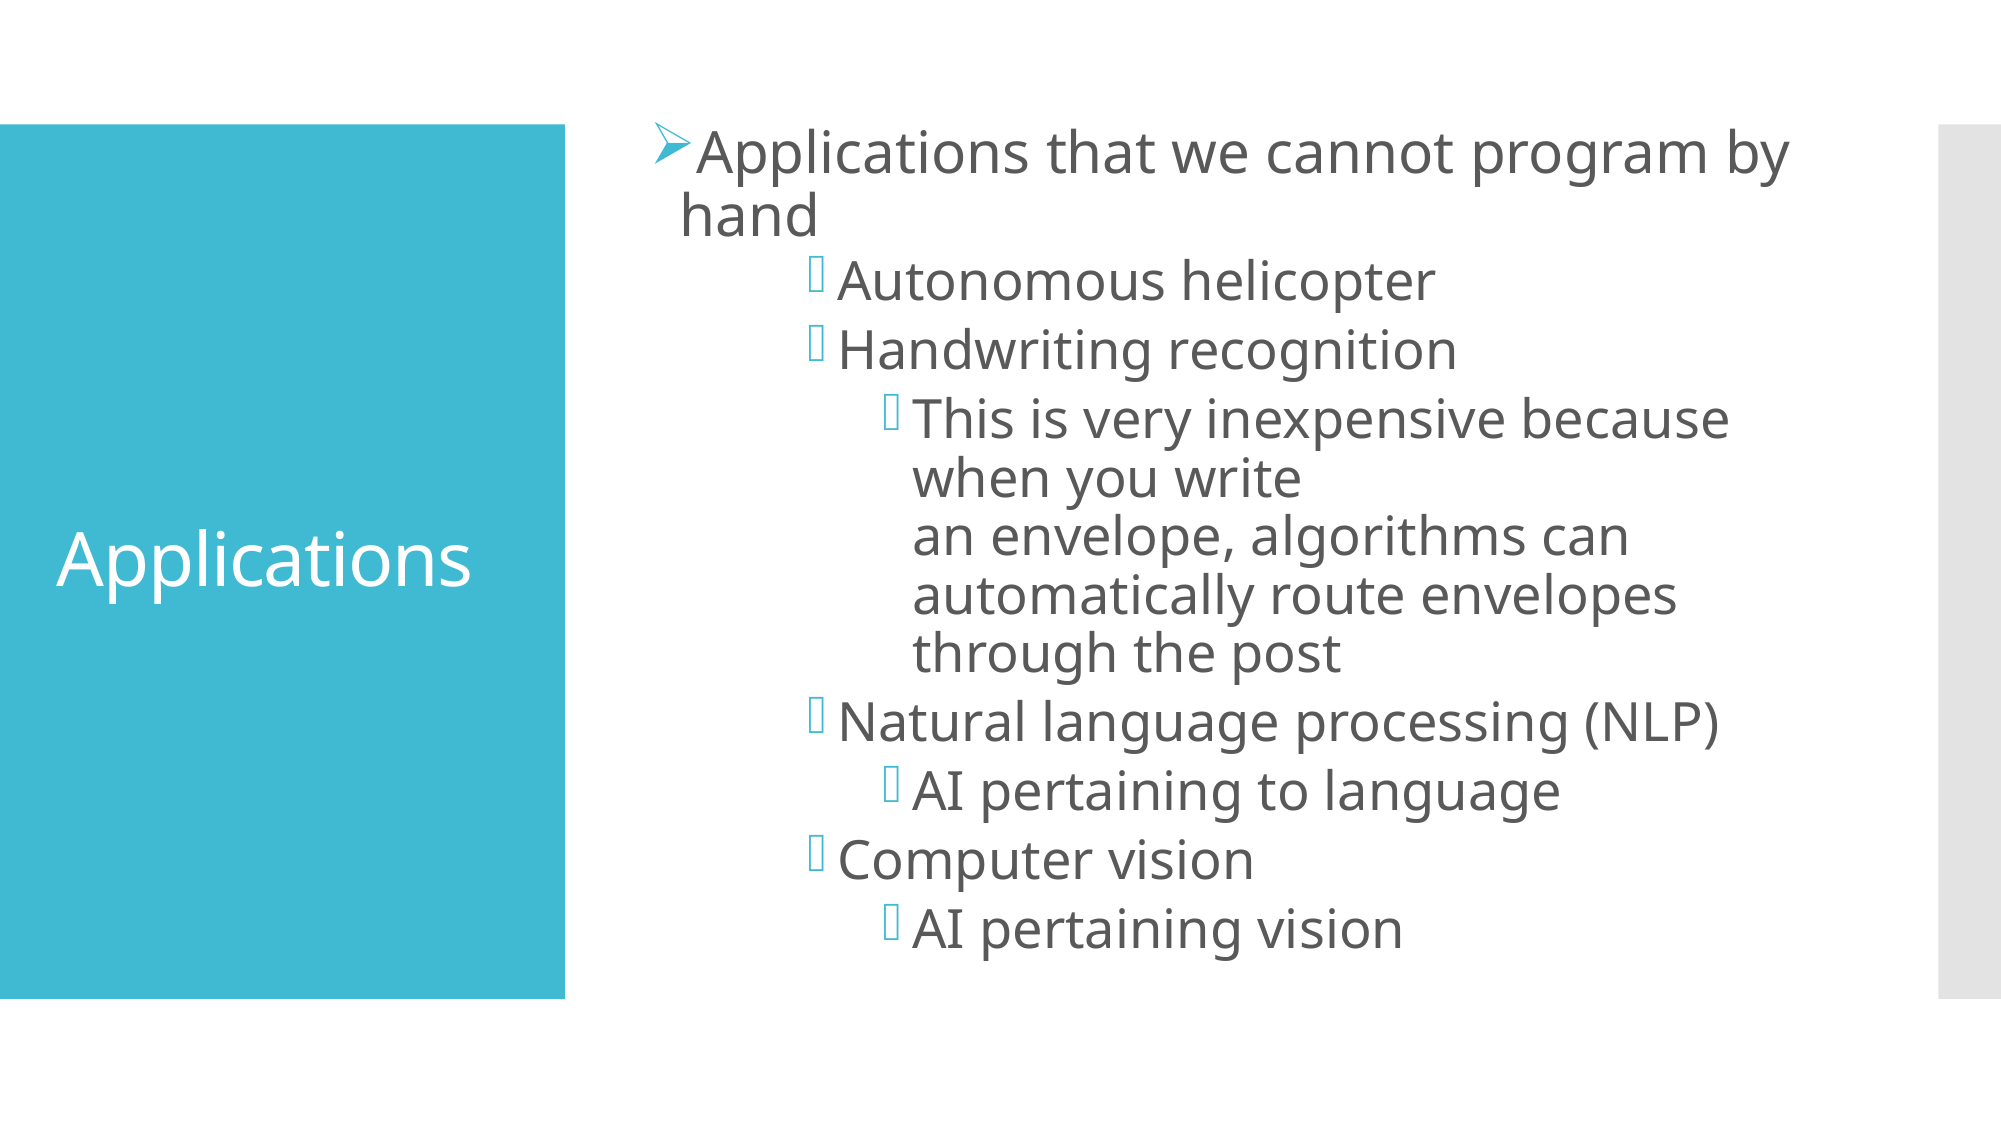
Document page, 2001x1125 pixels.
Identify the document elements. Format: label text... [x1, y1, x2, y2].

list Applications that we cannot program by hand Autonomous helicopter Handwriting recognition This is very inexpensive because when you write an envelope, algorithms can automatically route envelopes through the post Natural language processing (NLP) AI pertaining to language Computer vision AI pertaining vision [634, 71, 1835, 1087]
title Applications [41, 184, 525, 940]
